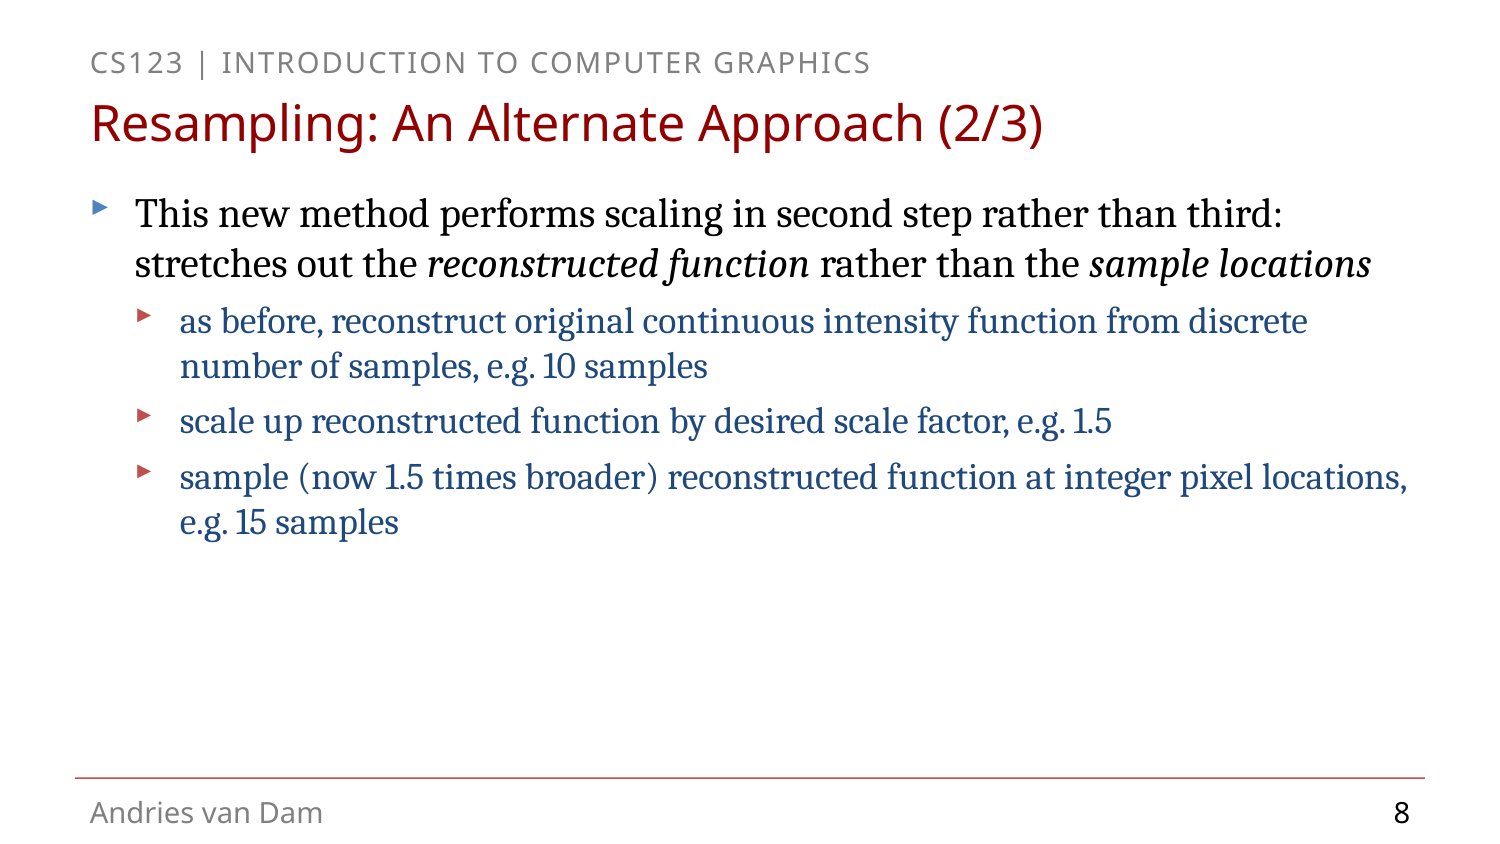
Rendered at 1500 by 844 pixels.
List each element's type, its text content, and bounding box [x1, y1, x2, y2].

slide_number 8 [1224, 787, 1425, 827]
title Resampling: An Alternate Approach (2/3)‏ [75, 84, 1425, 160]
list This new method performs scaling in second step rather than third: stretches out the reconstructed function rather than the sample locations as before, reconstruct original continuous intensity function from discrete number of samples, e.g. 10 samples scale up reconstructed function by desired scale factor, e.g. 1.5 sample (now 1.5 times broader) reconstructed function at integer pixel locations, e.g. 15 samples [75, 178, 1425, 769]
